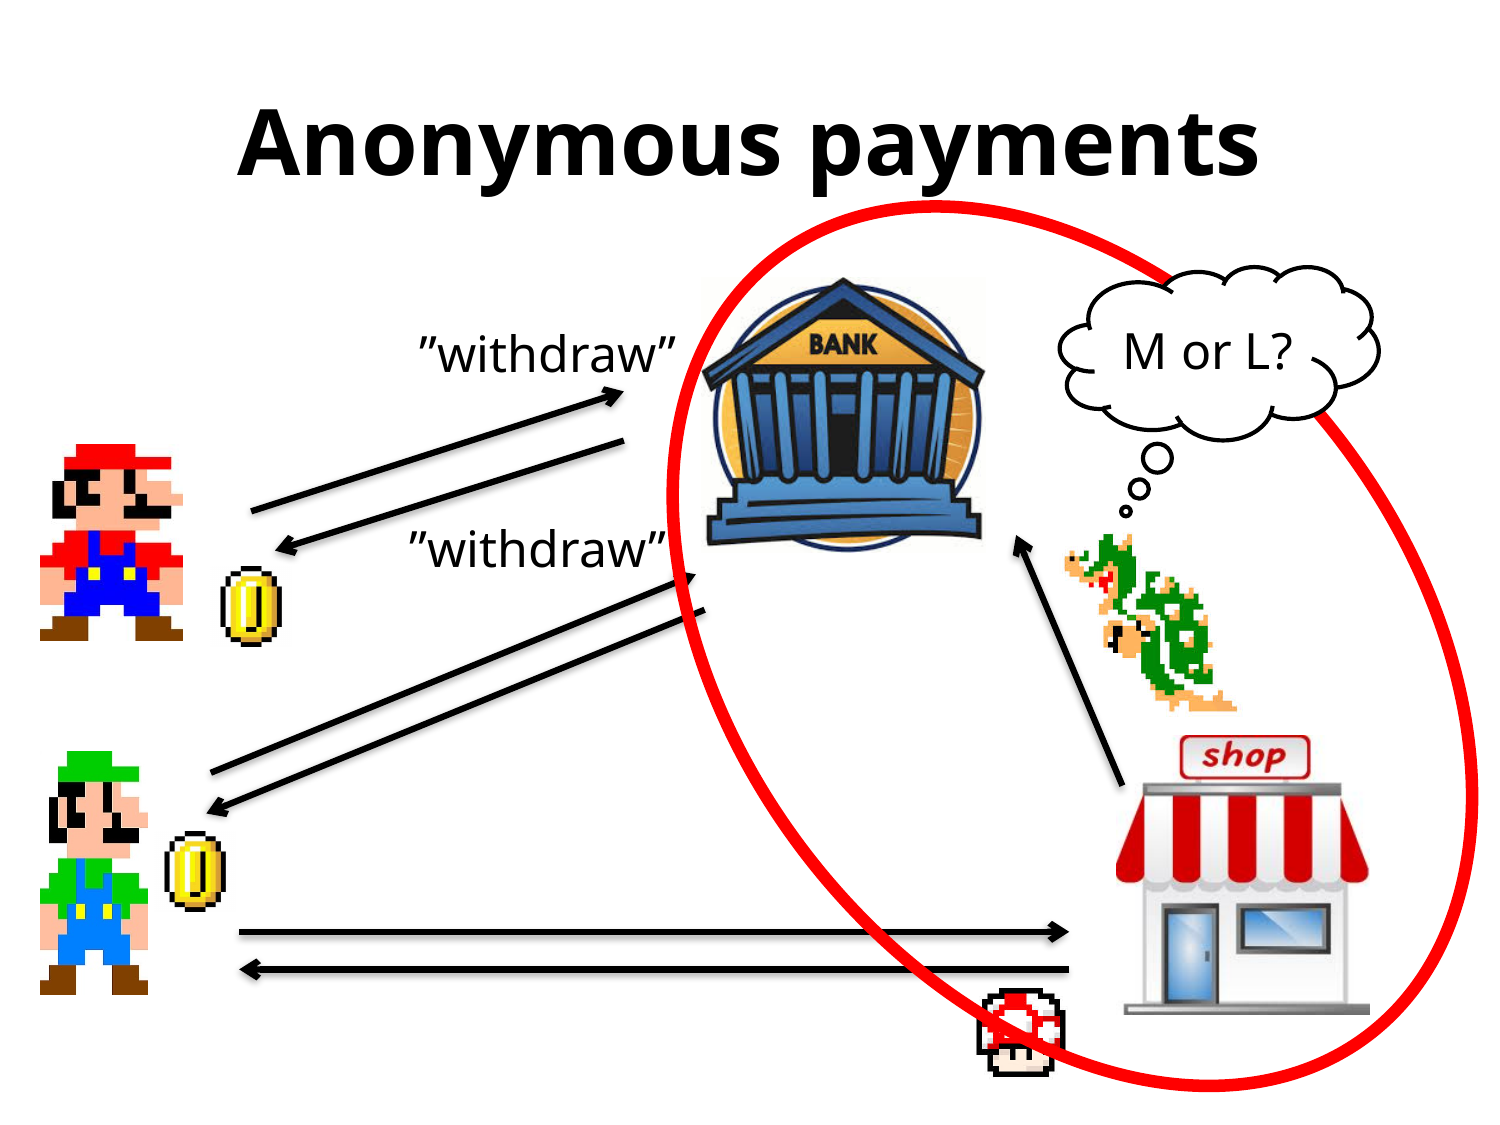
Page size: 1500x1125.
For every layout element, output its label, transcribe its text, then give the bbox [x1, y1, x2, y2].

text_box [274, 440, 625, 551]
picture [40, 751, 148, 996]
picture [1115, 734, 1370, 1015]
picture [210, 565, 292, 573]
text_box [210, 573, 696, 608]
picture [973, 984, 1070, 1083]
picture [154, 830, 236, 913]
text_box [1015, 534, 1123, 786]
title Anonymous payments [75, 45, 1425, 233]
picture [40, 444, 183, 641]
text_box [250, 391, 625, 512]
picture [701, 276, 987, 554]
text_box [670, 204, 1475, 1089]
text_box M or L? [1057, 264, 1381, 443]
picture [1059, 523, 1244, 719]
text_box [206, 609, 705, 814]
text_box M or L? [1119, 504, 1133, 519]
text_box ”withdraw” [404, 315, 692, 390]
text_box M or L? [1127, 477, 1151, 501]
text_box ”withdraw” [394, 510, 676, 572]
text_box M or L? [1140, 441, 1174, 475]
